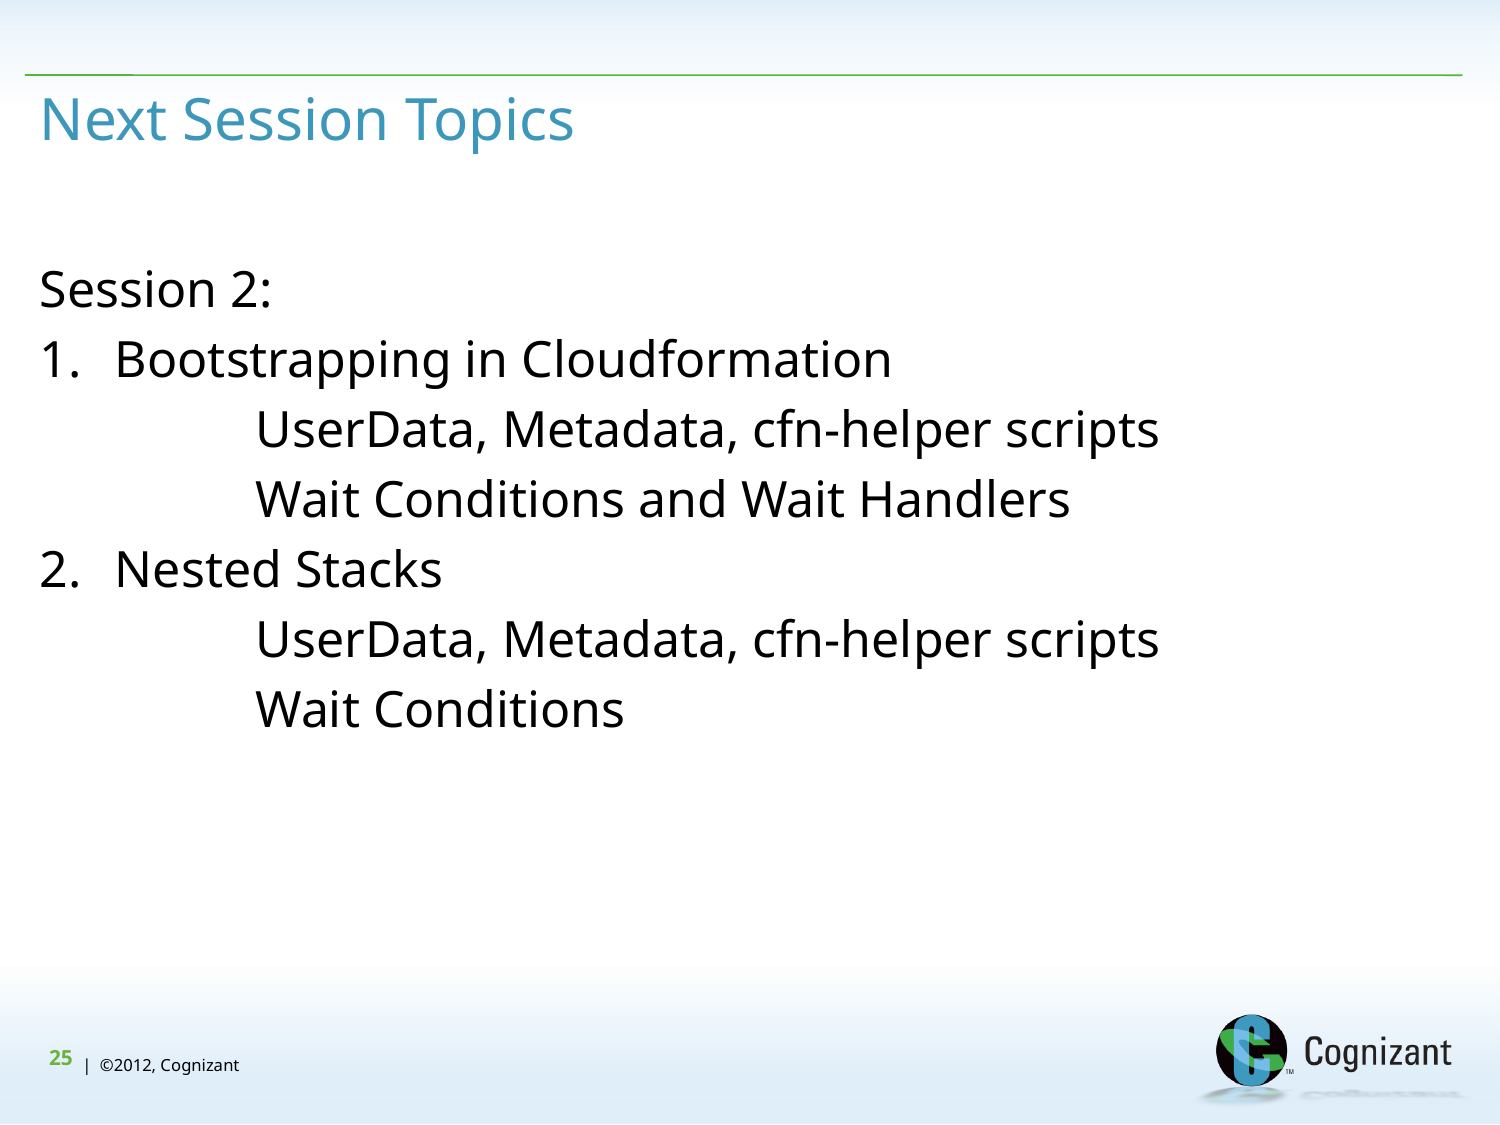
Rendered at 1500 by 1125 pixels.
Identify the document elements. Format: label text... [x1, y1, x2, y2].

picture [0, 935, 1500, 1125]
picture [0, 0, 1500, 127]
list Session 2: Bootstrapping in Cloudformation UserData, Metadata, cfn-helper scripts Wait Conditions and Wait Handlers Nested Stacks UserData, Metadata, cfn-helper scripts Wait Conditions [24, 249, 1463, 1001]
title Next Session Topics [24, 74, 1463, 233]
slide_number 25 [12, 1037, 88, 1113]
